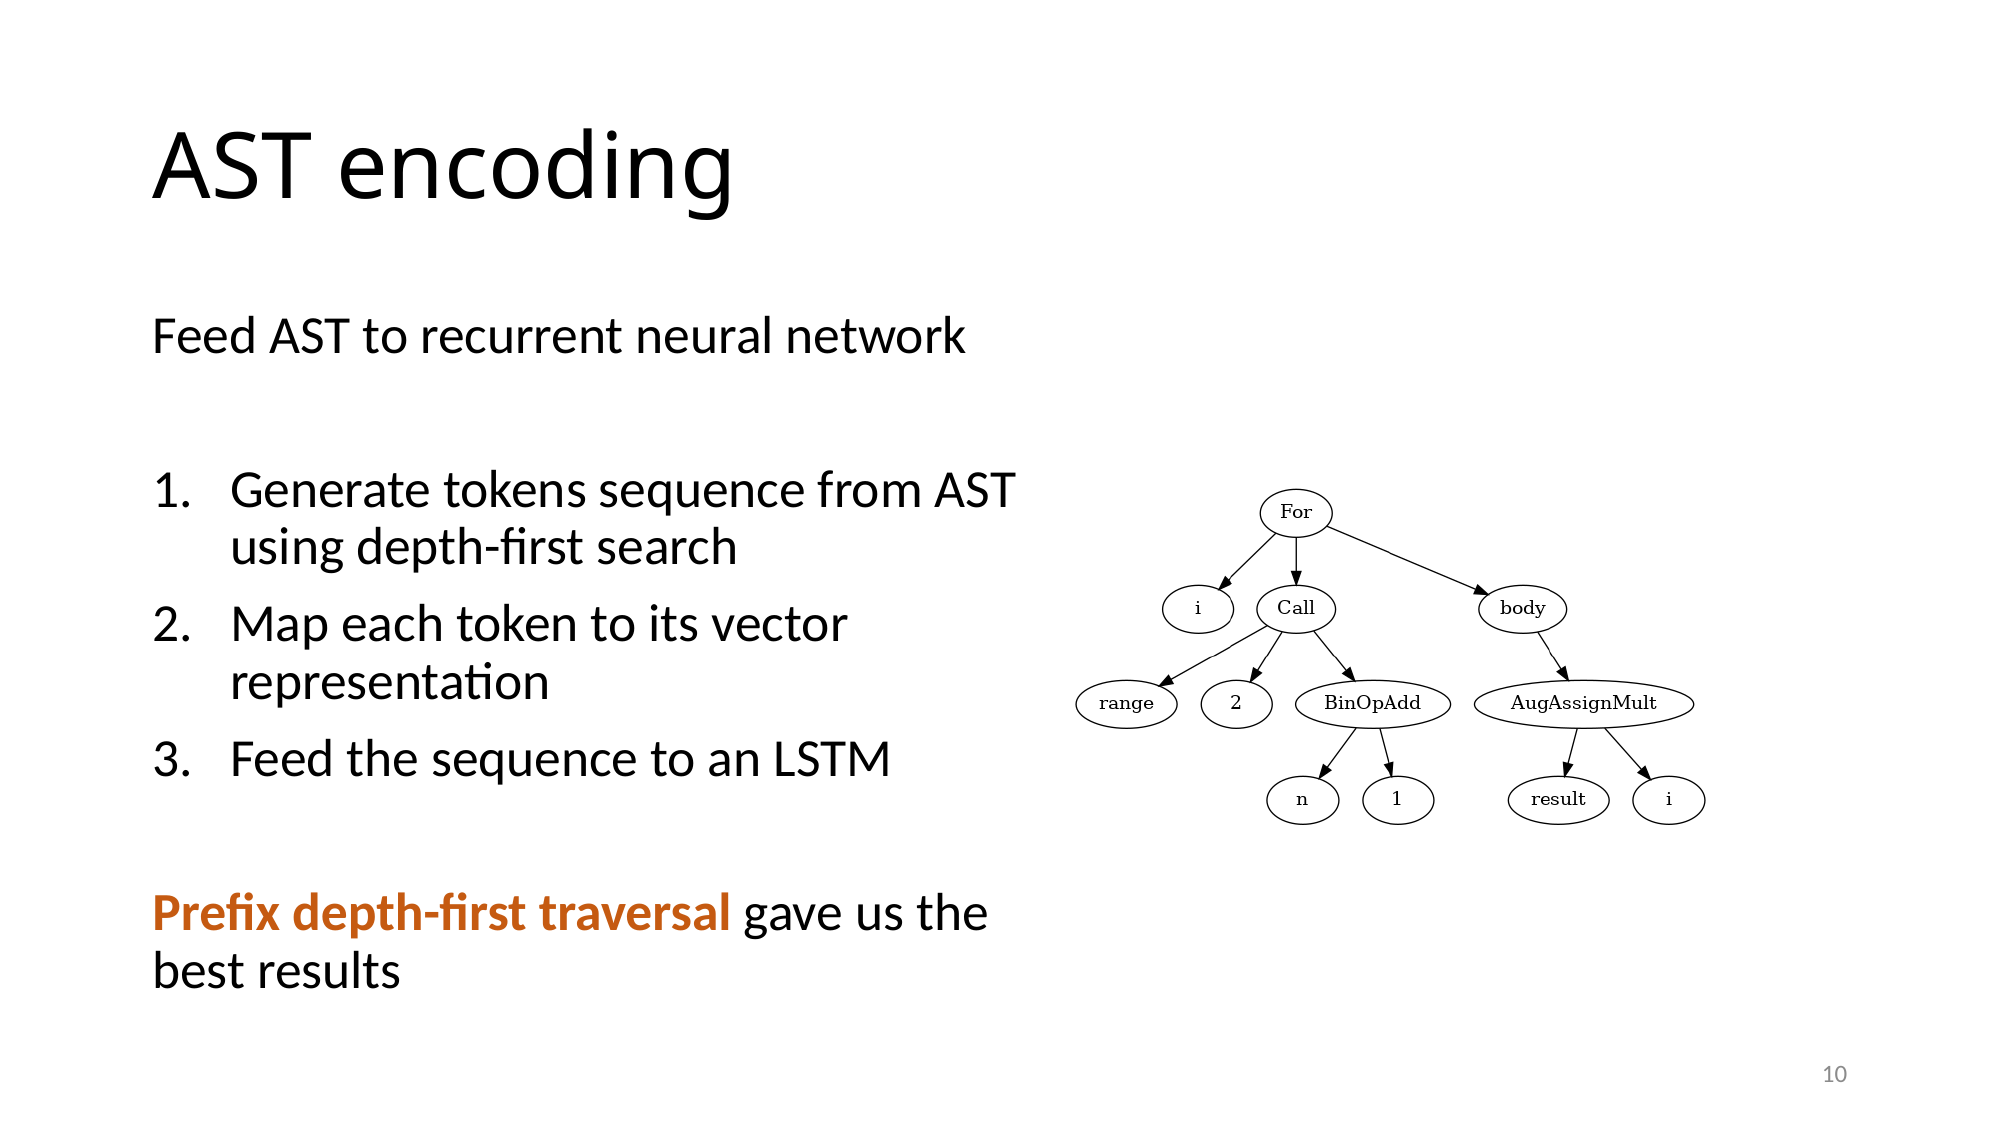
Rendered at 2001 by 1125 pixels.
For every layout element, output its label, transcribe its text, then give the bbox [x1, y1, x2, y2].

slide_number 10 [1412, 1042, 1863, 1103]
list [1071, 484, 1709, 829]
list Feed AST to recurrent neural network Generate tokens sequence from AST using depth-first search Map each token to its vector representation Feed the sequence to an LSTM Prefix depth-first traversal gave us the best results [137, 299, 1072, 1014]
title AST encoding [137, 59, 1863, 278]
